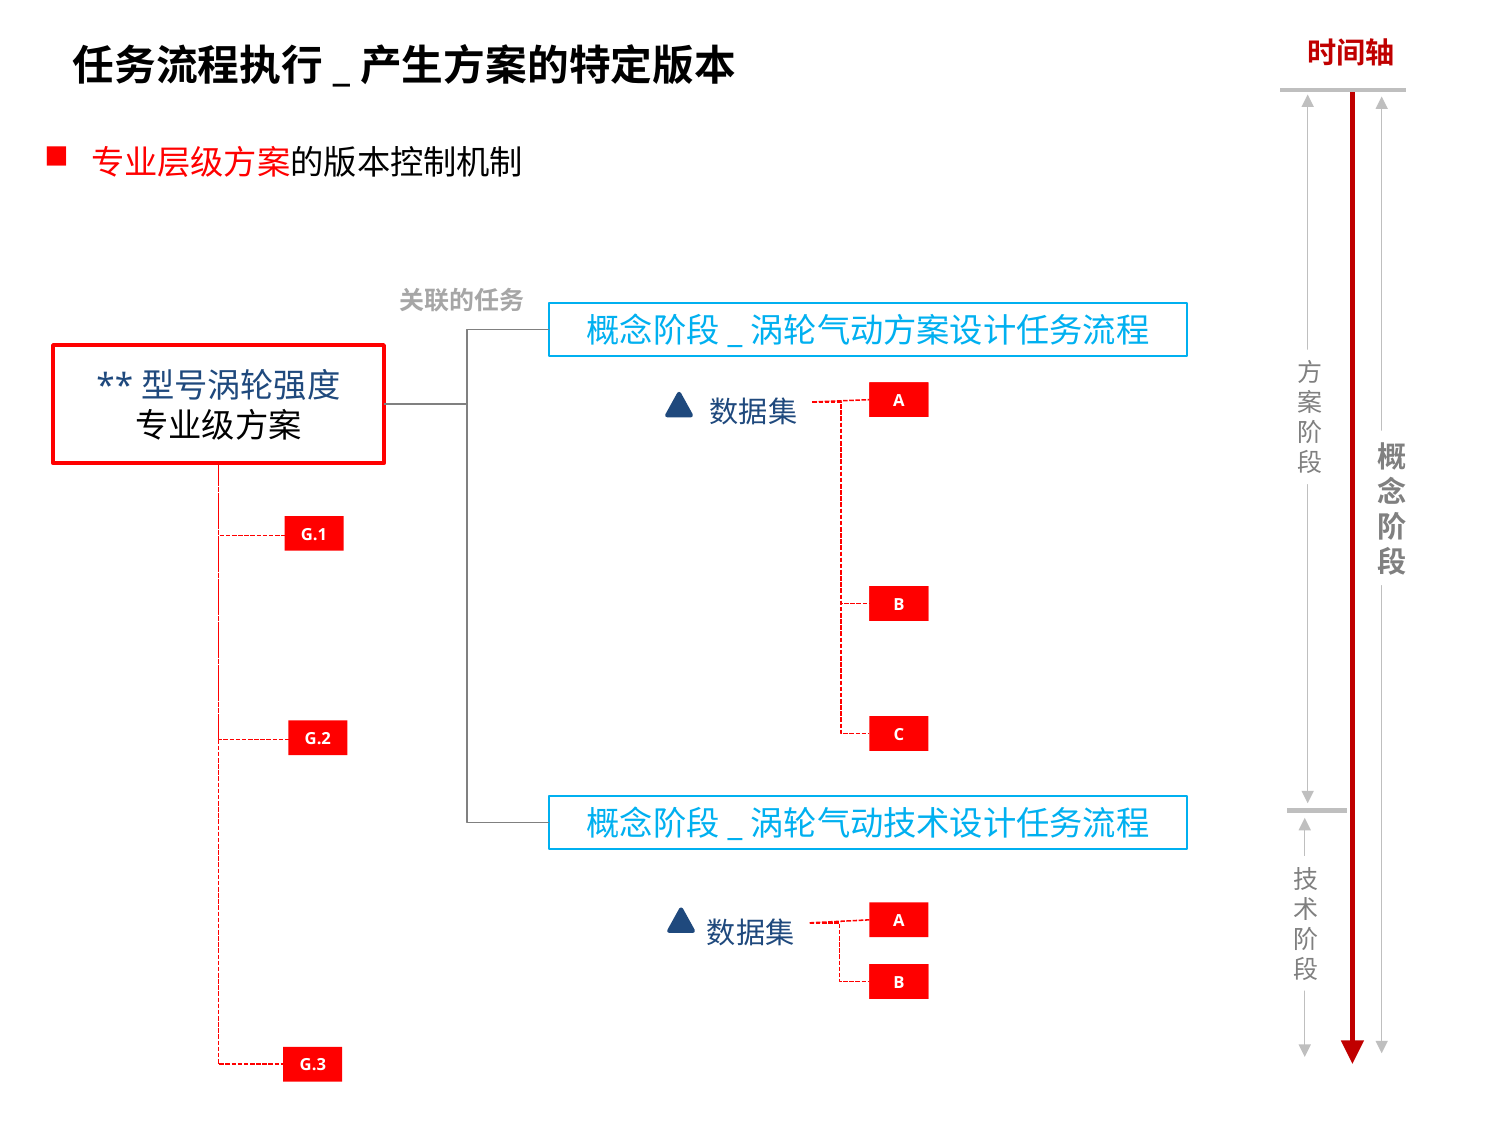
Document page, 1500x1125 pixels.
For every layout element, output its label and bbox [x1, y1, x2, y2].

text_box [1275, 817, 1338, 1058]
text_box [29, 9, 1411, 1065]
text_box [1355, 96, 1428, 1054]
text_box [0, 262, 1188, 1000]
text_box [283, 1046, 343, 1082]
